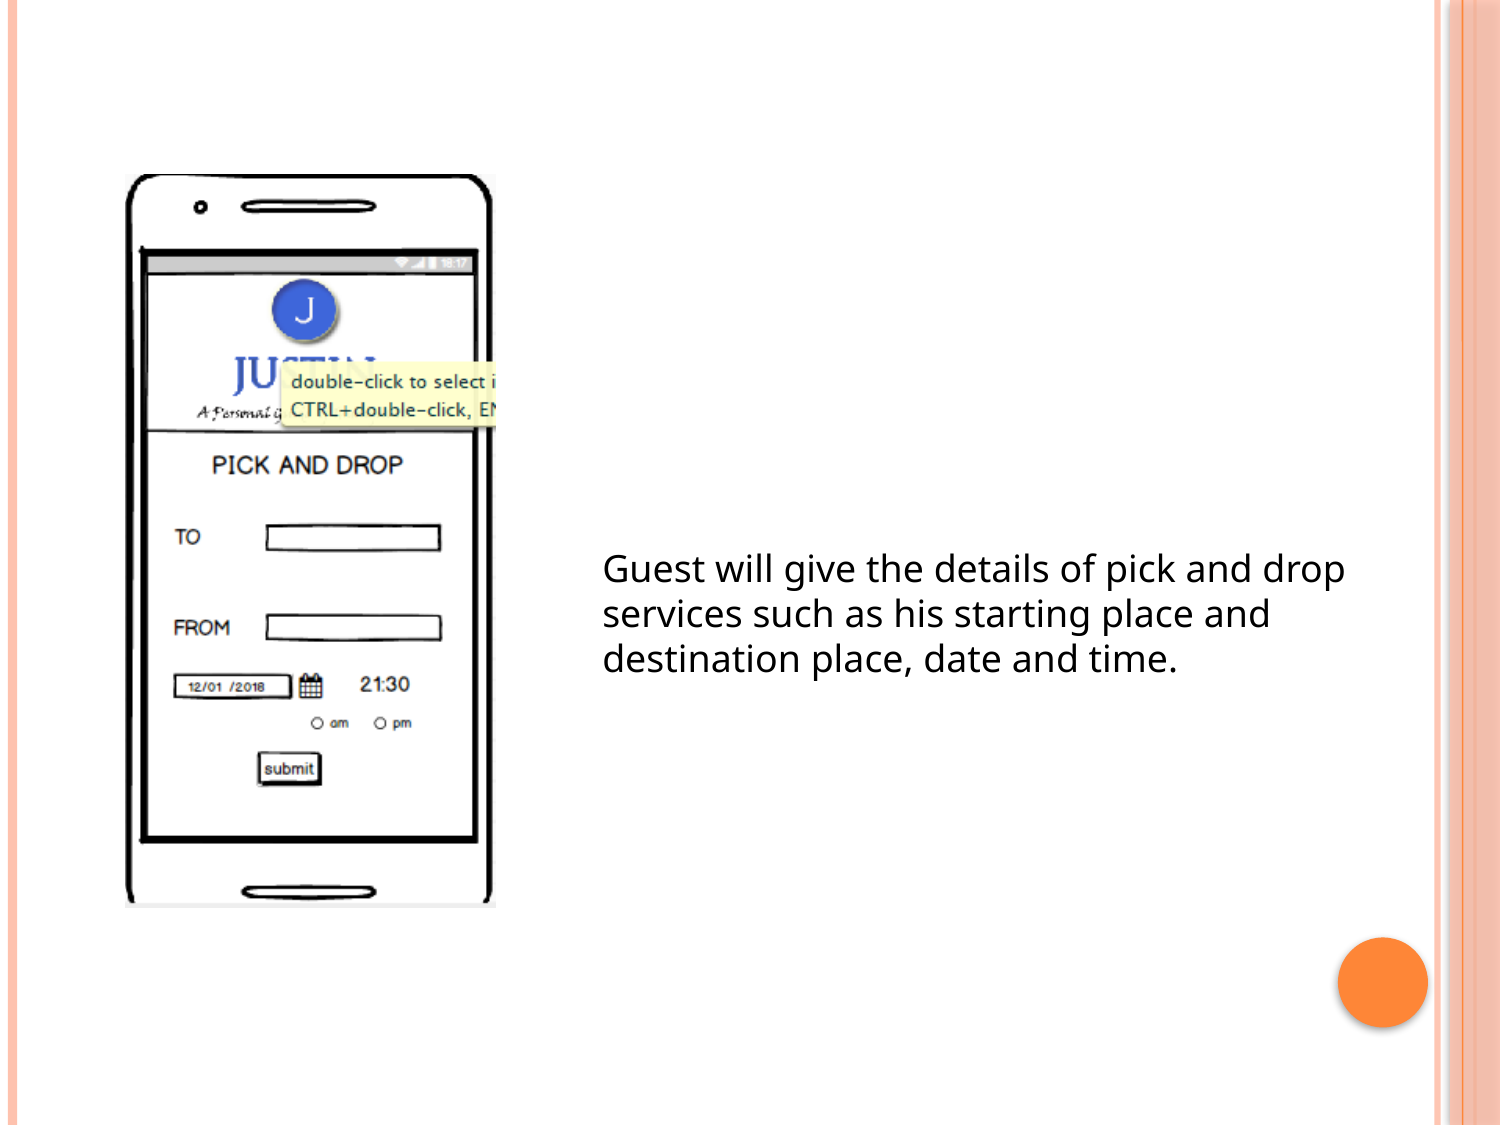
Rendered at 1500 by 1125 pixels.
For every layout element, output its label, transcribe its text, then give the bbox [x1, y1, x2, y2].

picture [124, 174, 496, 909]
text_box Guest will give the details of pick and drop services such as his starting place and destination place, date and time. [587, 537, 1463, 688]
